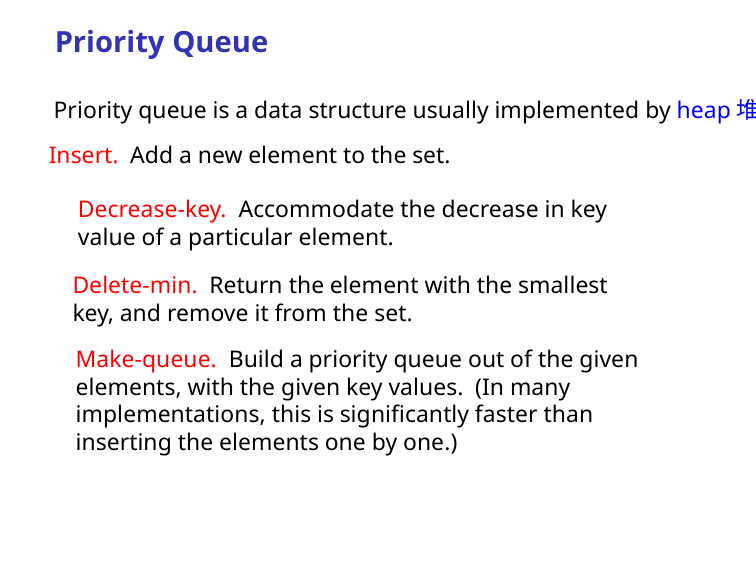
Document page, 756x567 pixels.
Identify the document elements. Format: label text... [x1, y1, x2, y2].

text_box Delete-min. Return the element with the smallest key, and remove it from the set. [72, 270, 652, 334]
text_box Make-queue. Build a priority queue out of the given elements, with the given key values. (In many implementations, this is signiﬁcantly faster than inserting the elements one by one.) [75, 344, 693, 462]
text_box Priority queue is a data structure usually implemented by heap堆. [53, 108, 756, 131]
text_box Insert. Add a new element to the set. [48, 153, 451, 176]
text_box Decrease-key. Accommodate the decrease in key value of a particular element. [77, 194, 633, 258]
text_box [0, 0, 756, 567]
text_box Priority Queue [54, 39, 269, 66]
